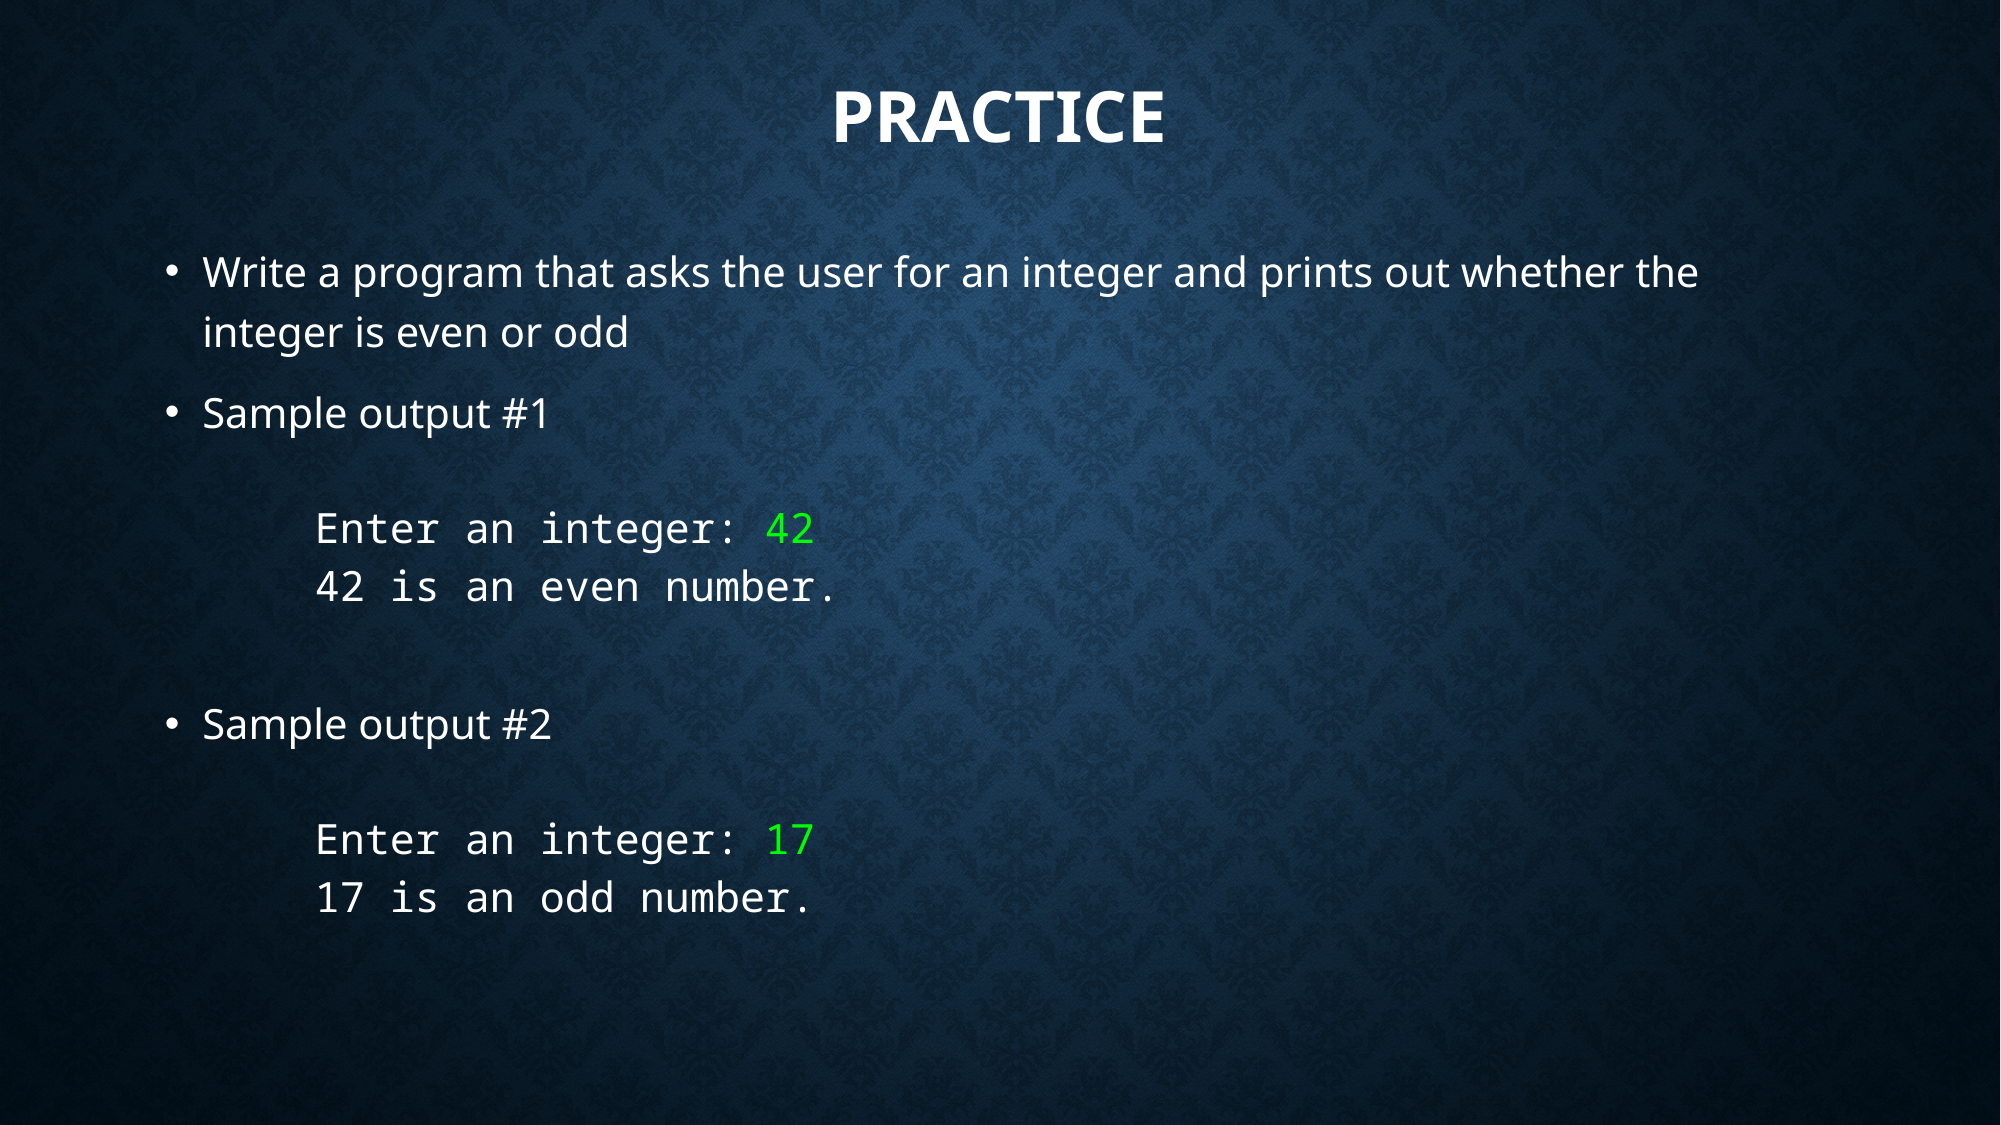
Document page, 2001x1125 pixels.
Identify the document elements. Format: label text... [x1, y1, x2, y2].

title Practice [149, 10, 1849, 228]
list Write a program that asks the user for an integer and prints out whether the integer is even or odd Sample output #1 Enter an integer: 42 42 is an even number. Sample output #2 Enter an integer: 17 17 is an odd number. [149, 228, 1849, 1080]
